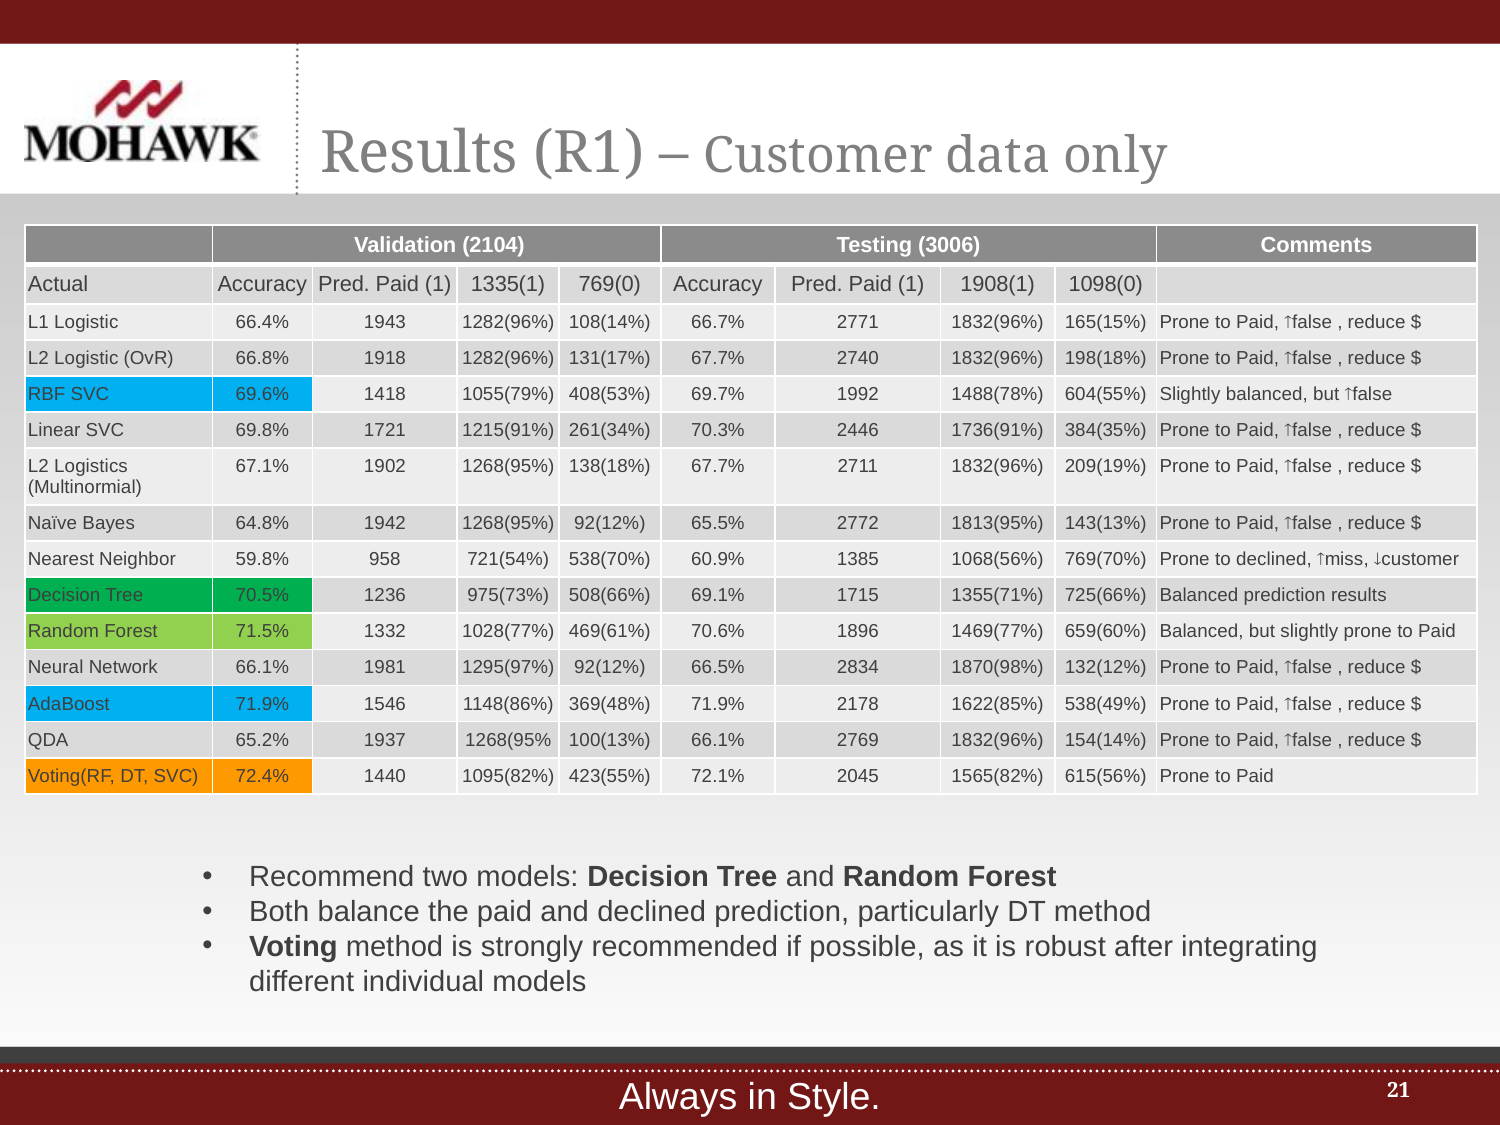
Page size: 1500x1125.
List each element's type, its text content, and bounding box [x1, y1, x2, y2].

table_header Testing (3006) [662, 226, 1156, 262]
table_cell 1098(0) [1056, 267, 1156, 303]
table_cell 1095(82%) [458, 759, 558, 793]
table_cell 70.6% [662, 614, 774, 649]
table_cell 2711 [776, 449, 940, 504]
table_cell 1721 [313, 413, 456, 447]
table_cell 1385 [776, 542, 940, 576]
table_cell Prone to Paid, false , reduce $ [1157, 413, 1476, 447]
table_cell 59.8% [213, 542, 312, 576]
table_cell 69.1% [662, 578, 774, 612]
table_cell 1055(79%) [458, 377, 558, 411]
table_cell 2772 [776, 506, 940, 540]
table_cell 1832(96%) [941, 449, 1054, 504]
table_cell 2446 [776, 413, 940, 447]
table_cell 2045 [776, 759, 940, 793]
table_cell 1268(95%) [458, 449, 558, 504]
table_cell 769(70%) [1056, 542, 1156, 576]
table_cell 92(12%) [560, 506, 660, 540]
table_cell 65.2% [213, 722, 312, 757]
table_cell 725(66%) [1056, 578, 1156, 612]
table_cell 2769 [776, 722, 940, 757]
table_cell 261(34%) [560, 413, 660, 447]
table_cell 1715 [776, 578, 940, 612]
table_cell 958 [313, 542, 456, 576]
table_cell 198(18%) [1056, 341, 1156, 375]
table_cell 66.1% [662, 722, 774, 757]
table_cell Prone to Paid, false , reduce $ [1157, 341, 1476, 375]
table_cell Random Forest [26, 614, 212, 649]
table_cell 1832(96%) [941, 305, 1054, 339]
table_cell 1236 [313, 578, 456, 612]
table_cell 1870(98%) [941, 650, 1054, 685]
table_cell 143(13%) [1056, 506, 1156, 540]
table_cell 2178 [776, 686, 940, 721]
table_cell 1469(77%) [941, 614, 1054, 649]
table_cell 721(54%) [458, 542, 558, 576]
table_cell AdaBoost [26, 686, 212, 721]
table_cell Prone to Paid, false , reduce $ [1157, 686, 1476, 721]
table_cell Actual [26, 267, 212, 303]
table_cell Voting(RF, DT, SVC) [26, 759, 212, 793]
table_cell Pred. Paid (1) [776, 267, 940, 303]
table_cell 1268(95%) [458, 506, 558, 540]
picture [24, 80, 261, 162]
table_cell 66.1% [213, 650, 312, 685]
table_cell 1215(91%) [458, 413, 558, 447]
table_cell 71.9% [213, 686, 312, 721]
table_header [26, 226, 212, 262]
table_cell 1813(95%) [941, 506, 1054, 540]
table_cell Prone to Paid, false , reduce $ [1157, 449, 1476, 504]
text_box Recommend two models: Decision Tree and Random Forest Both balance the paid and declined prediction, particularly DT method Voting method is strongly recommended if possible, as it is robust after integrating different individual models [187, 849, 1388, 1005]
table_cell Pred. Paid (1) [313, 267, 456, 303]
table_cell Balanced prediction results [1157, 578, 1476, 612]
table_cell 67.1% [213, 449, 312, 504]
table_cell 408(53%) [560, 377, 660, 411]
table_cell 604(55%) [1056, 377, 1156, 411]
table_cell 100(13%) [560, 722, 660, 757]
table_cell 65.5% [662, 506, 774, 540]
table_cell QDA [26, 722, 212, 757]
table_cell 1981 [313, 650, 456, 685]
table_cell 165(15%) [1056, 305, 1156, 339]
table_cell L2 Logistics (Multinormial) [26, 449, 212, 504]
table_cell 1736(91%) [941, 413, 1054, 447]
table_cell Accuracy [662, 267, 774, 303]
table_cell L1 Logistic [26, 305, 212, 339]
table_cell Linear SVC [26, 413, 212, 447]
table_header Validation (2104) [213, 226, 660, 262]
table_cell 384(35%) [1056, 413, 1156, 447]
table_cell 2740 [776, 341, 940, 375]
table_cell 66.5% [662, 650, 774, 685]
table_cell Naïve Bayes [26, 506, 212, 540]
table_cell 1488(78%) [941, 377, 1054, 411]
table_cell 69.6% [213, 377, 312, 411]
slide_number 21 [1074, 1068, 1425, 1117]
table_cell 67.7% [662, 449, 774, 504]
table_cell RBF SVC [26, 377, 212, 411]
table_cell 209(19%) [1056, 449, 1156, 504]
table_cell 1355(71%) [941, 578, 1054, 612]
table_cell 108(14%) [560, 305, 660, 339]
table_cell Prone to declined, miss, customer [1157, 542, 1476, 576]
table_cell 1942 [313, 506, 456, 540]
table_cell 131(17%) [560, 341, 660, 375]
table_cell 1440 [313, 759, 456, 793]
table_cell [1157, 267, 1476, 303]
table_cell Balanced, but slightly prone to Paid [1157, 614, 1476, 649]
table_cell 60.9% [662, 542, 774, 576]
table_cell 1832(96%) [941, 722, 1054, 757]
table_cell 1902 [313, 449, 456, 504]
table_cell L2 Logistic (OvR) [26, 341, 212, 375]
table_cell 538(70%) [560, 542, 660, 576]
table_cell 72.1% [662, 759, 774, 793]
table_cell 92(12%) [560, 650, 660, 685]
table_cell 1028(77%) [458, 614, 558, 649]
table_cell Prone to Paid, false , reduce $ [1157, 305, 1476, 339]
table_cell 469(61%) [560, 614, 660, 649]
table_cell 1068(56%) [941, 542, 1054, 576]
table_cell 71.9% [662, 686, 774, 721]
table_cell Prone to Paid, false , reduce $ [1157, 506, 1476, 540]
table_cell 69.7% [662, 377, 774, 411]
table_cell 72.4% [213, 759, 312, 793]
table_cell 2771 [776, 305, 940, 339]
table_cell Accuracy [213, 267, 312, 303]
table_cell 1282(96%) [458, 341, 558, 375]
table_cell 538(49%) [1056, 686, 1156, 721]
table_cell 369(48%) [560, 686, 660, 721]
table_cell Prone to Paid [1157, 759, 1476, 793]
table_cell Prone to Paid, false , reduce $ [1157, 650, 1476, 685]
table_cell Nearest Neighbor [26, 542, 212, 576]
table_cell 659(60%) [1056, 614, 1156, 649]
table_cell Decision Tree [26, 578, 212, 612]
table_cell 1622(85%) [941, 686, 1054, 721]
table_cell Neural Network [26, 650, 212, 685]
table_cell 2834 [776, 650, 940, 685]
table_cell 1832(96%) [941, 341, 1054, 375]
table_cell 64.8% [213, 506, 312, 540]
table_cell 423(55%) [560, 759, 660, 793]
table_header Comments [1157, 226, 1476, 262]
table_cell 1282(96%) [458, 305, 558, 339]
table_cell 70.5% [213, 578, 312, 612]
table_cell 69.8% [213, 413, 312, 447]
table_cell 1937 [313, 722, 456, 757]
table_cell 1565(82%) [941, 759, 1054, 793]
table_cell 1943 [313, 305, 456, 339]
table_cell 1896 [776, 614, 940, 649]
table_cell 1295(97%) [458, 650, 558, 685]
table_cell 1992 [776, 377, 940, 411]
table_cell Slightly balanced, but false [1157, 377, 1476, 411]
table_cell 66.7% [662, 305, 774, 339]
table_cell 975(73%) [458, 578, 558, 612]
table_cell 1148(86%) [458, 686, 558, 721]
table_cell 1335(1) [458, 267, 558, 303]
title Results (R1) – Customer data only [320, 51, 1427, 185]
table_cell 1918 [313, 341, 456, 375]
table_cell 1268(95% [458, 722, 558, 757]
table_cell 66.8% [213, 341, 312, 375]
table_cell 508(66%) [560, 578, 660, 612]
table_cell 66.4% [213, 305, 312, 339]
table_cell 70.3% [662, 413, 774, 447]
table_cell 67.7% [662, 341, 774, 375]
table_cell 1908(1) [941, 267, 1054, 303]
table_cell 138(18%) [560, 449, 660, 504]
table_cell 132(12%) [1056, 650, 1156, 685]
table_cell Prone to Paid, false , reduce $ [1157, 722, 1476, 757]
table_cell 769(0) [560, 267, 660, 303]
table_cell 154(14%) [1056, 722, 1156, 757]
table_cell 71.5% [213, 614, 312, 649]
table_cell 615(56%) [1056, 759, 1156, 793]
table_cell 1332 [313, 614, 456, 649]
table_cell 1546 [313, 686, 456, 721]
table_cell 1418 [313, 377, 456, 411]
